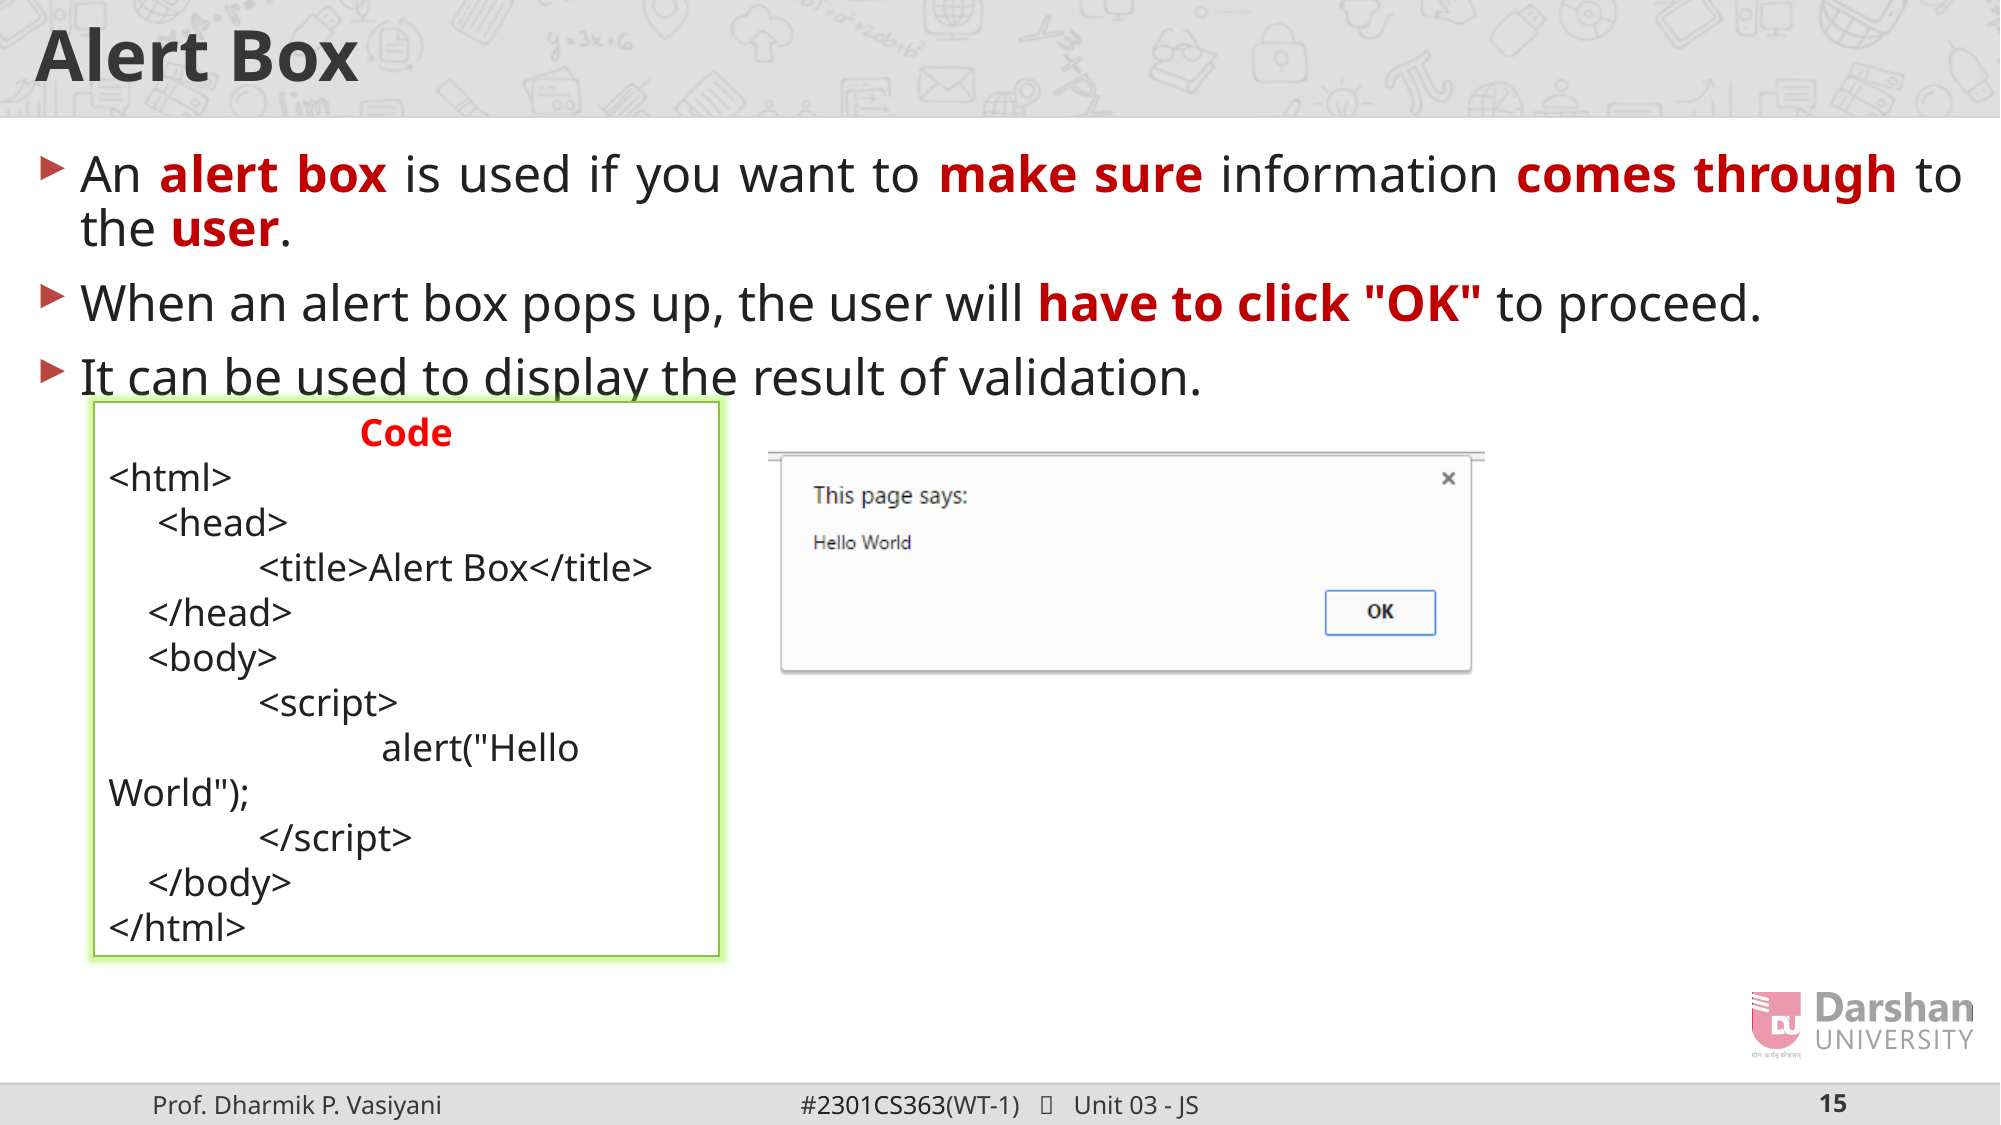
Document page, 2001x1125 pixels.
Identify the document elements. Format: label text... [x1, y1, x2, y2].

text_box Code <html> <head> <title>Alert Box</title> </head> <body> <script> alert("Hello World"); </script> </body> </html> [93, 401, 720, 957]
picture [768, 441, 1485, 694]
text_box var elems = $('.ClassOfElement'); [89, 397, 726, 962]
title Alert Box [0, 0, 2000, 117]
list An alert box is used if you want to make sure information comes through to the user. When an alert box pops up, the user will have to click "OK" to proceed. It can be used to display the result of validation. [21, 141, 1979, 1059]
